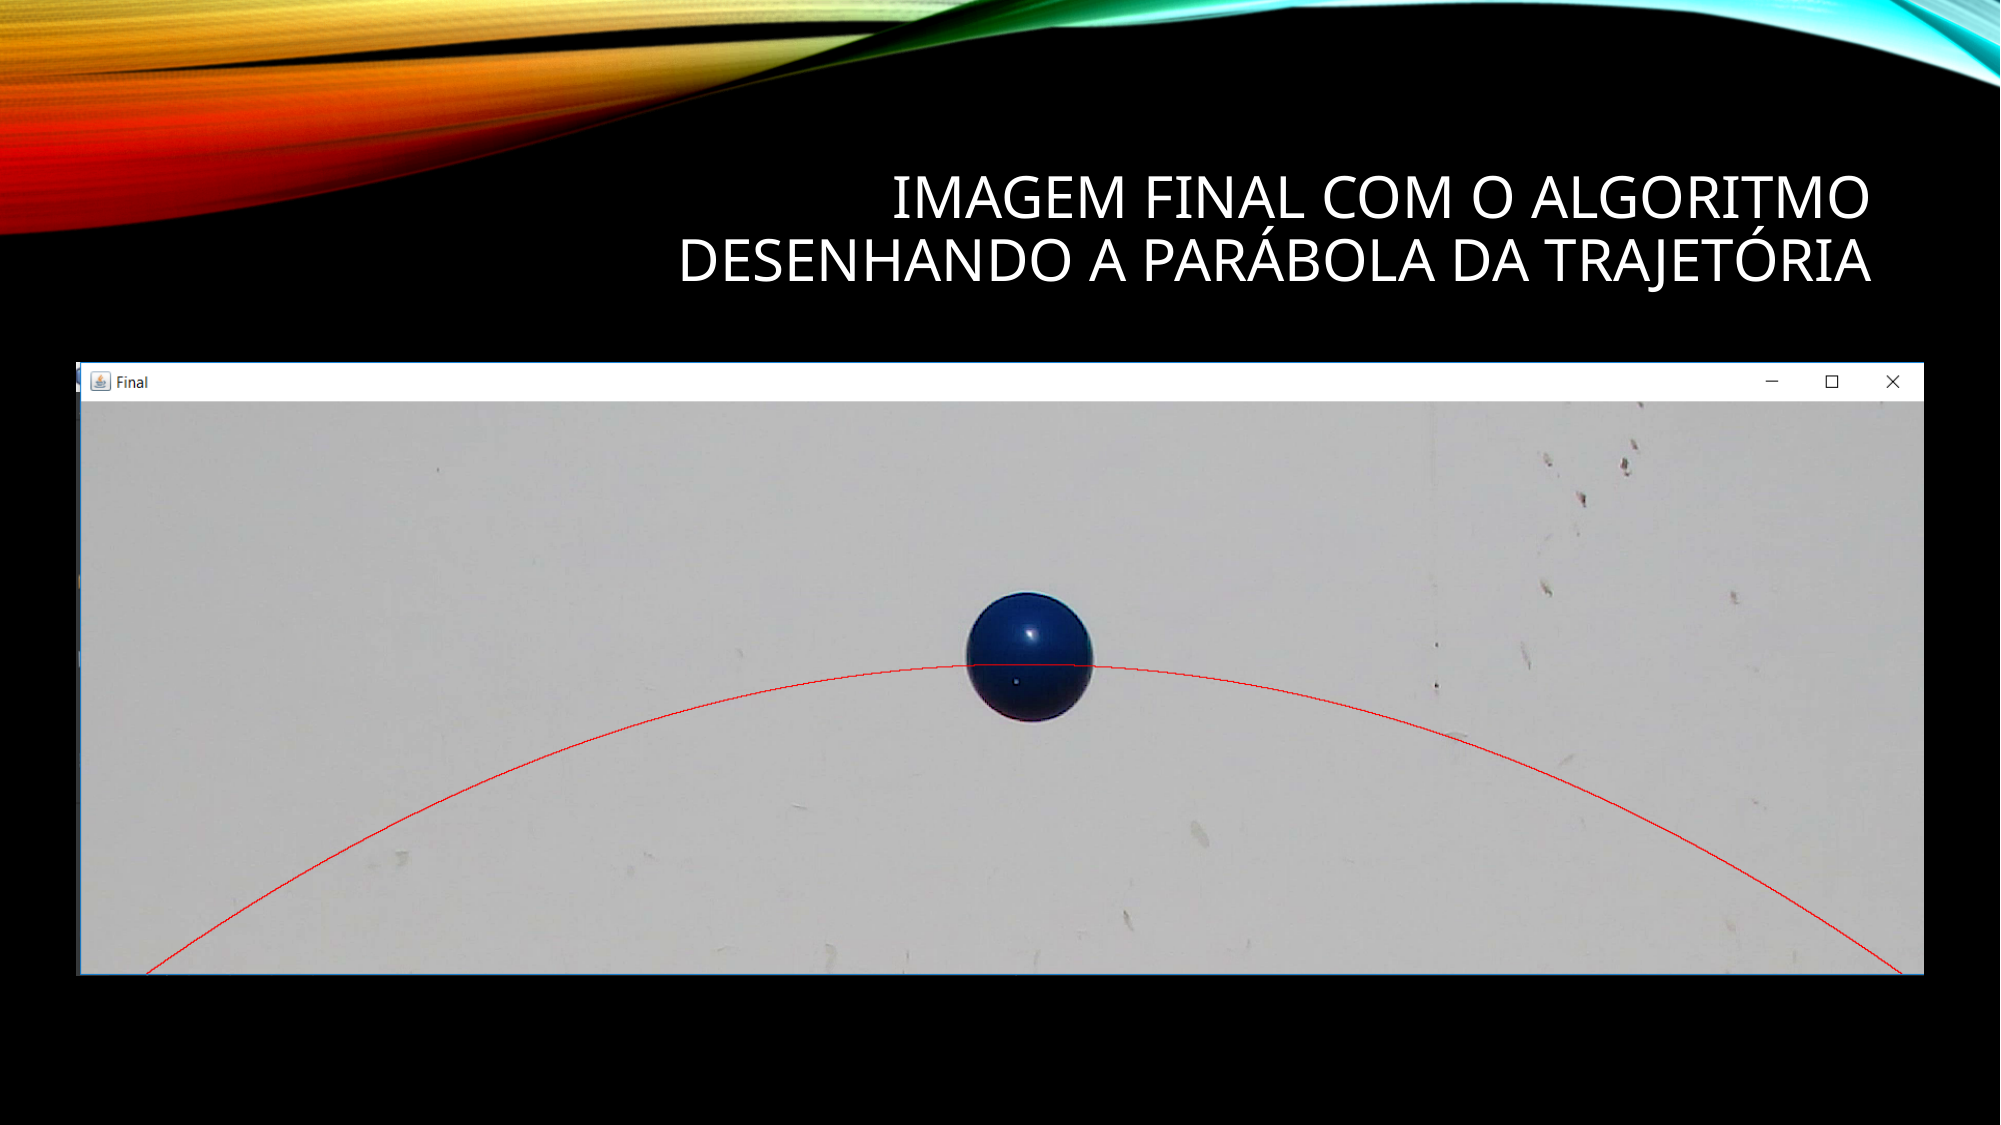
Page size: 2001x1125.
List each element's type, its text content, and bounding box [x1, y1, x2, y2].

picture [0, 0, 2000, 237]
picture [76, 362, 1924, 977]
title Imagem Final com o algoritmo Desenhando a parábola da trajetória [474, 125, 1888, 338]
